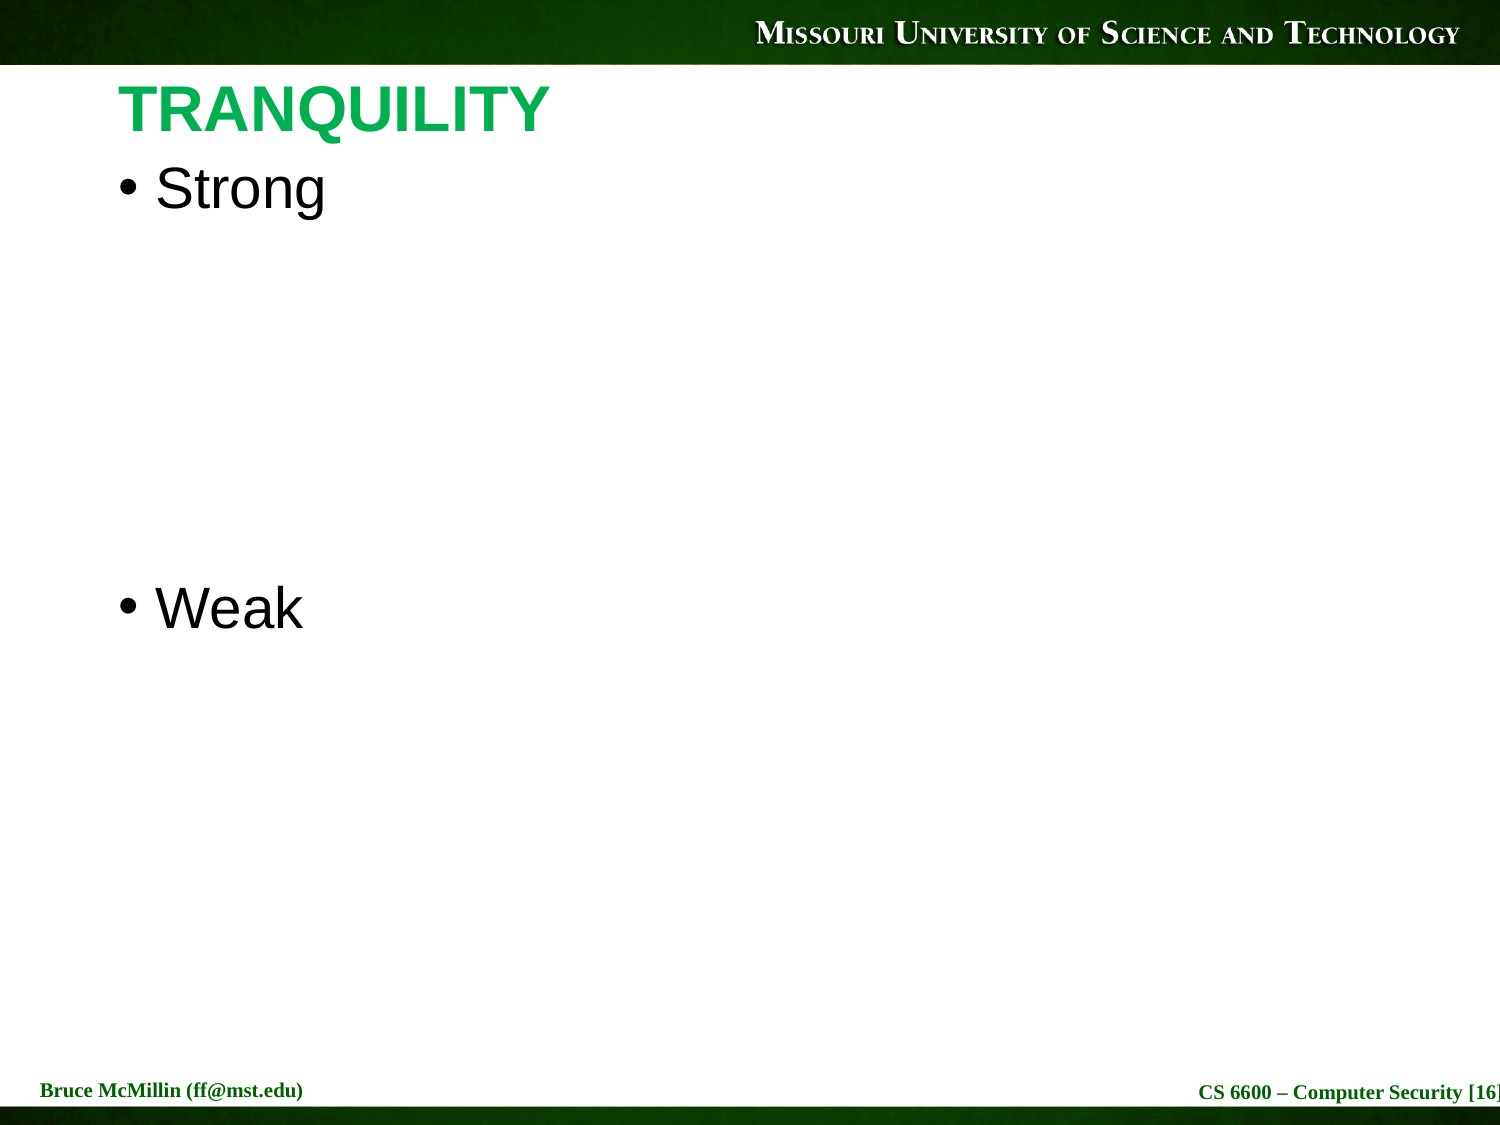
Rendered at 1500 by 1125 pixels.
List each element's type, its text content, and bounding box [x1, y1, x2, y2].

list Strong Weak [103, 154, 1397, 1014]
title TRANQUILITY [103, 68, 1397, 154]
picture [0, 0, 1500, 1125]
